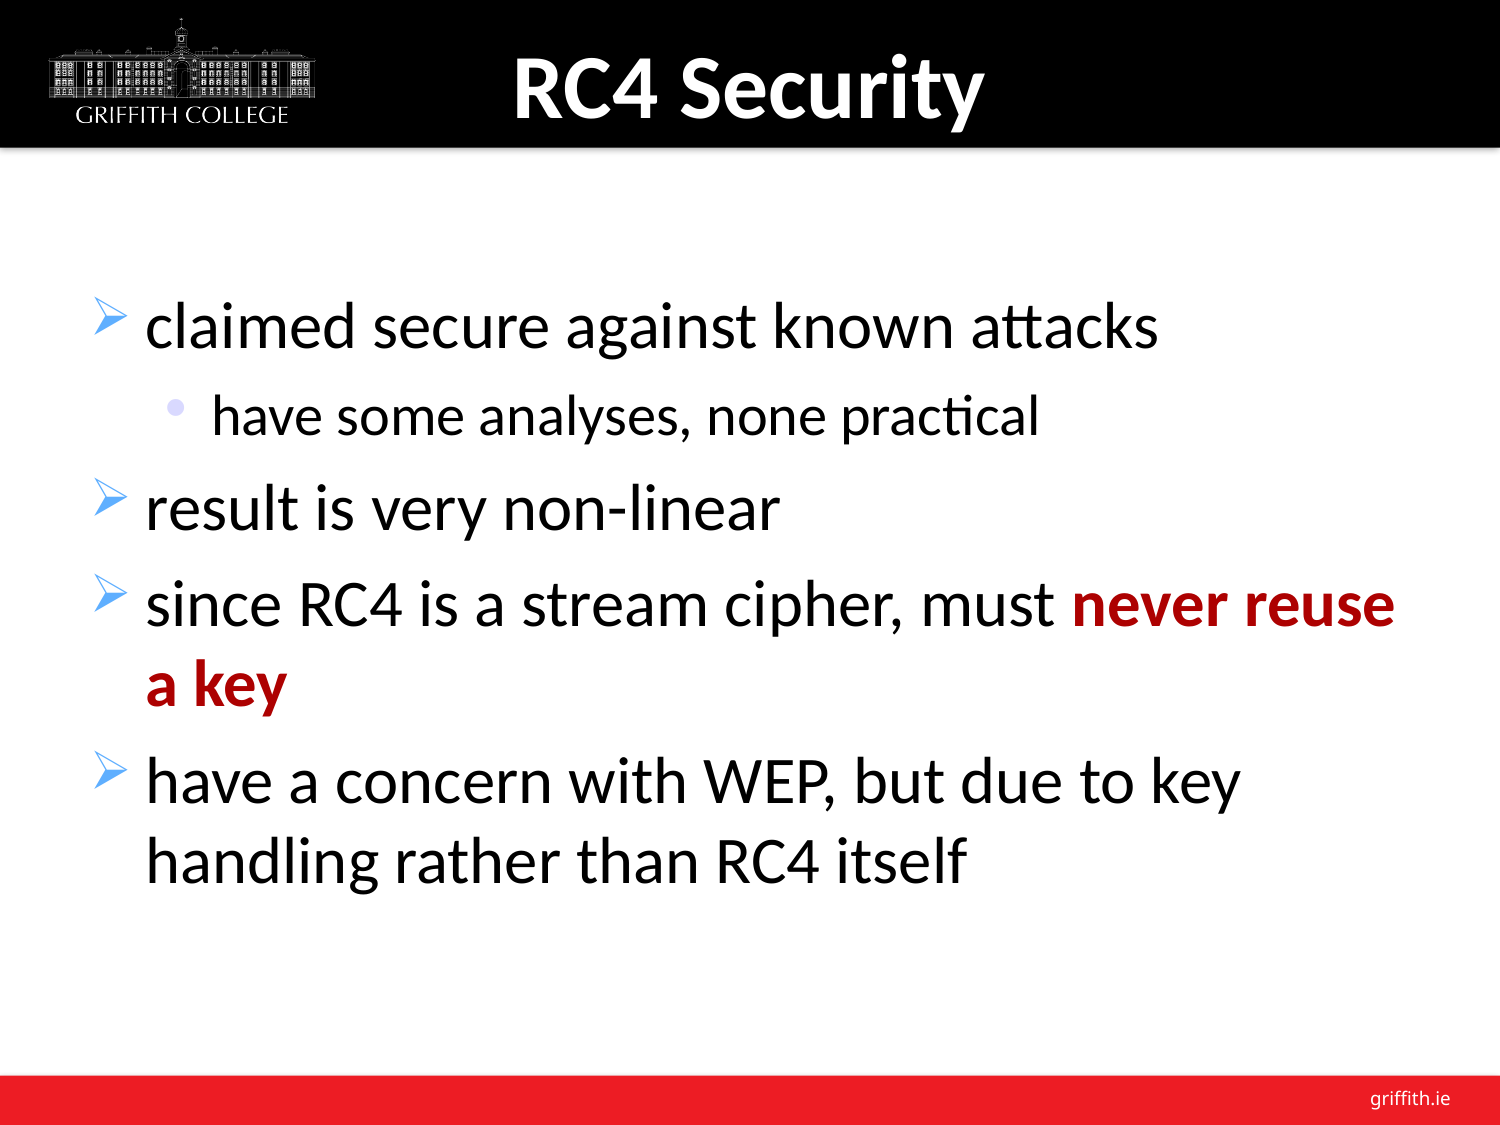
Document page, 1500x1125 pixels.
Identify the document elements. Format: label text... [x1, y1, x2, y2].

text_box RC4 Security [74, 19, 1425, 145]
picture [21, 0, 341, 187]
text_box claimed secure against known attacks have some analyses, none practical result is very non-linear since RC4 is a stream cipher, must never reuse a key have a concern with WEP, but due to key handling rather than RC4 itself [74, 274, 1425, 1006]
